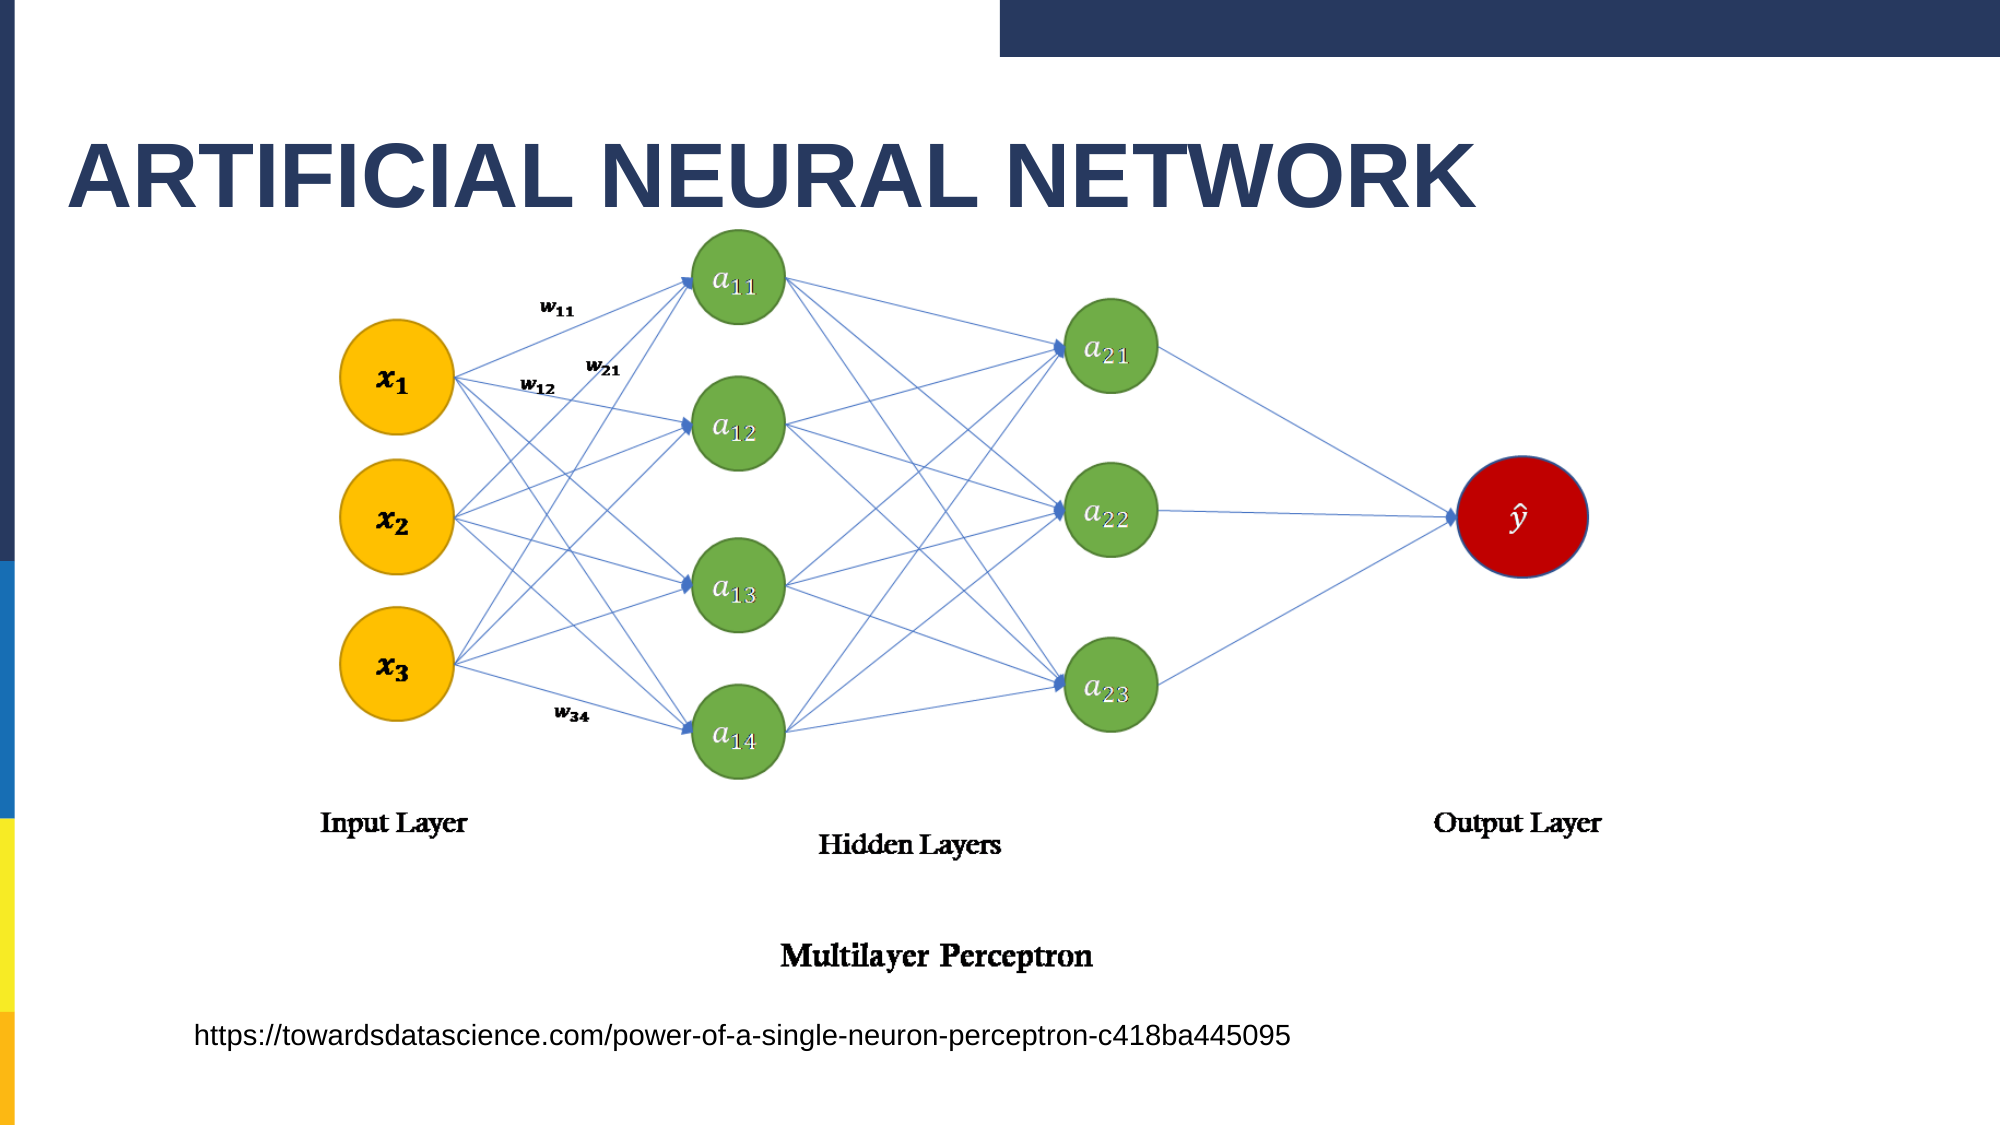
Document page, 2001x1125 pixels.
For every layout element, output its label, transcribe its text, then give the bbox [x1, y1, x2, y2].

picture [302, 229, 1623, 996]
text_box https://towardsdatascience.com/power-of-a-single-neuron-perceptron-c418ba445095 [179, 1008, 1376, 1059]
title ARTIFICIAL NEURAL NETWORK [51, 79, 1949, 278]
